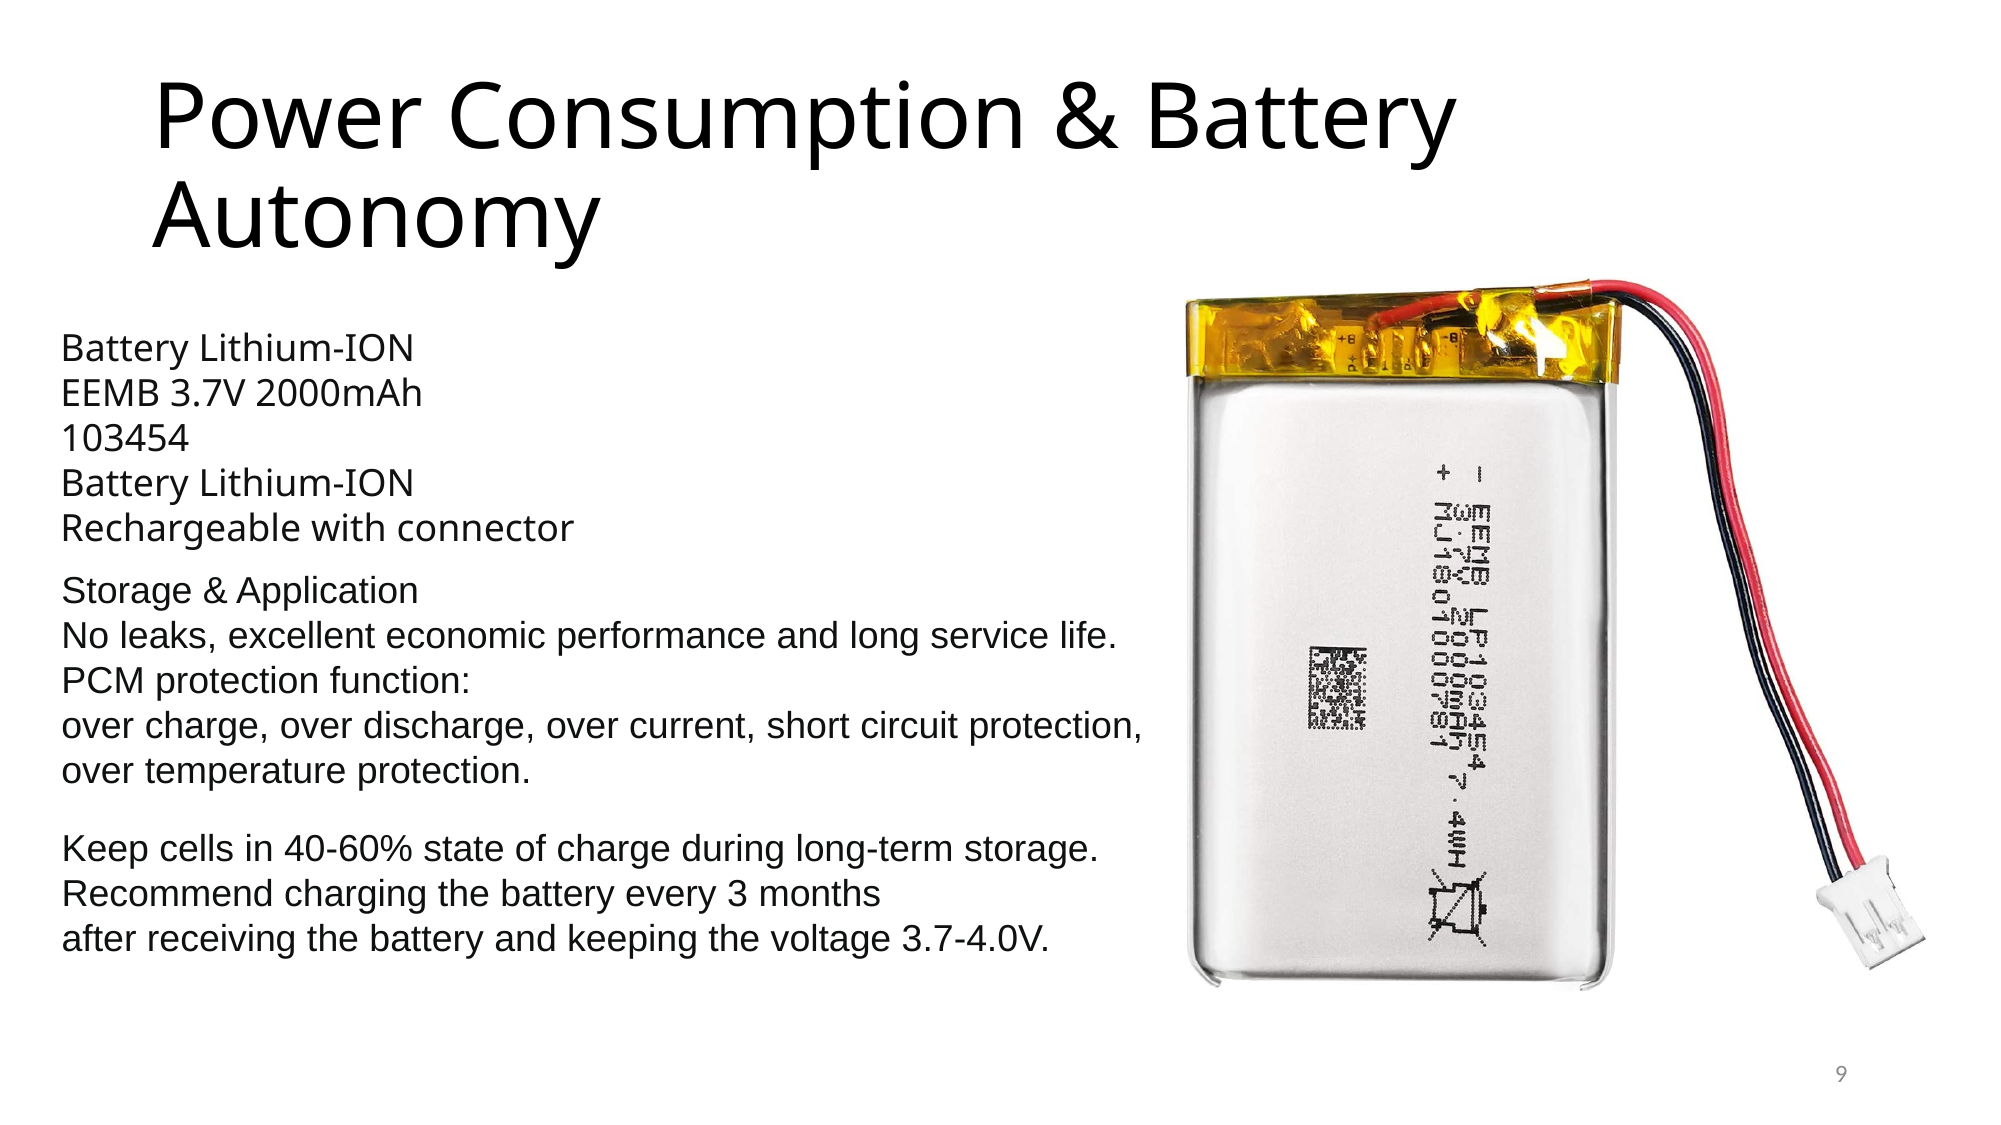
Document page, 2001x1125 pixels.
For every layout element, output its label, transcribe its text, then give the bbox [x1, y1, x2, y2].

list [1184, 277, 1927, 992]
text_box Battery Lithium-ION EEMB 3.7V 2000mAh 103454 Battery Lithium-ION Rechargeable with connector [45, 316, 591, 557]
slide_number 9 [1412, 1042, 1863, 1103]
text_box Storage & Application No leaks, excellent economic performance and long service life. PCM protection function: over charge, over discharge, over current, short circuit protection, over temperature protection. [46, 558, 1170, 844]
text_box Keep cells in 40-60% state of charge during long-term storage. Recommend charging the battery every 3 months after receiving the battery and keeping the voltage 3.7-4.0V. [46, 816, 1126, 967]
title Power Consumption & Battery Autonomy [137, 59, 1863, 278]
